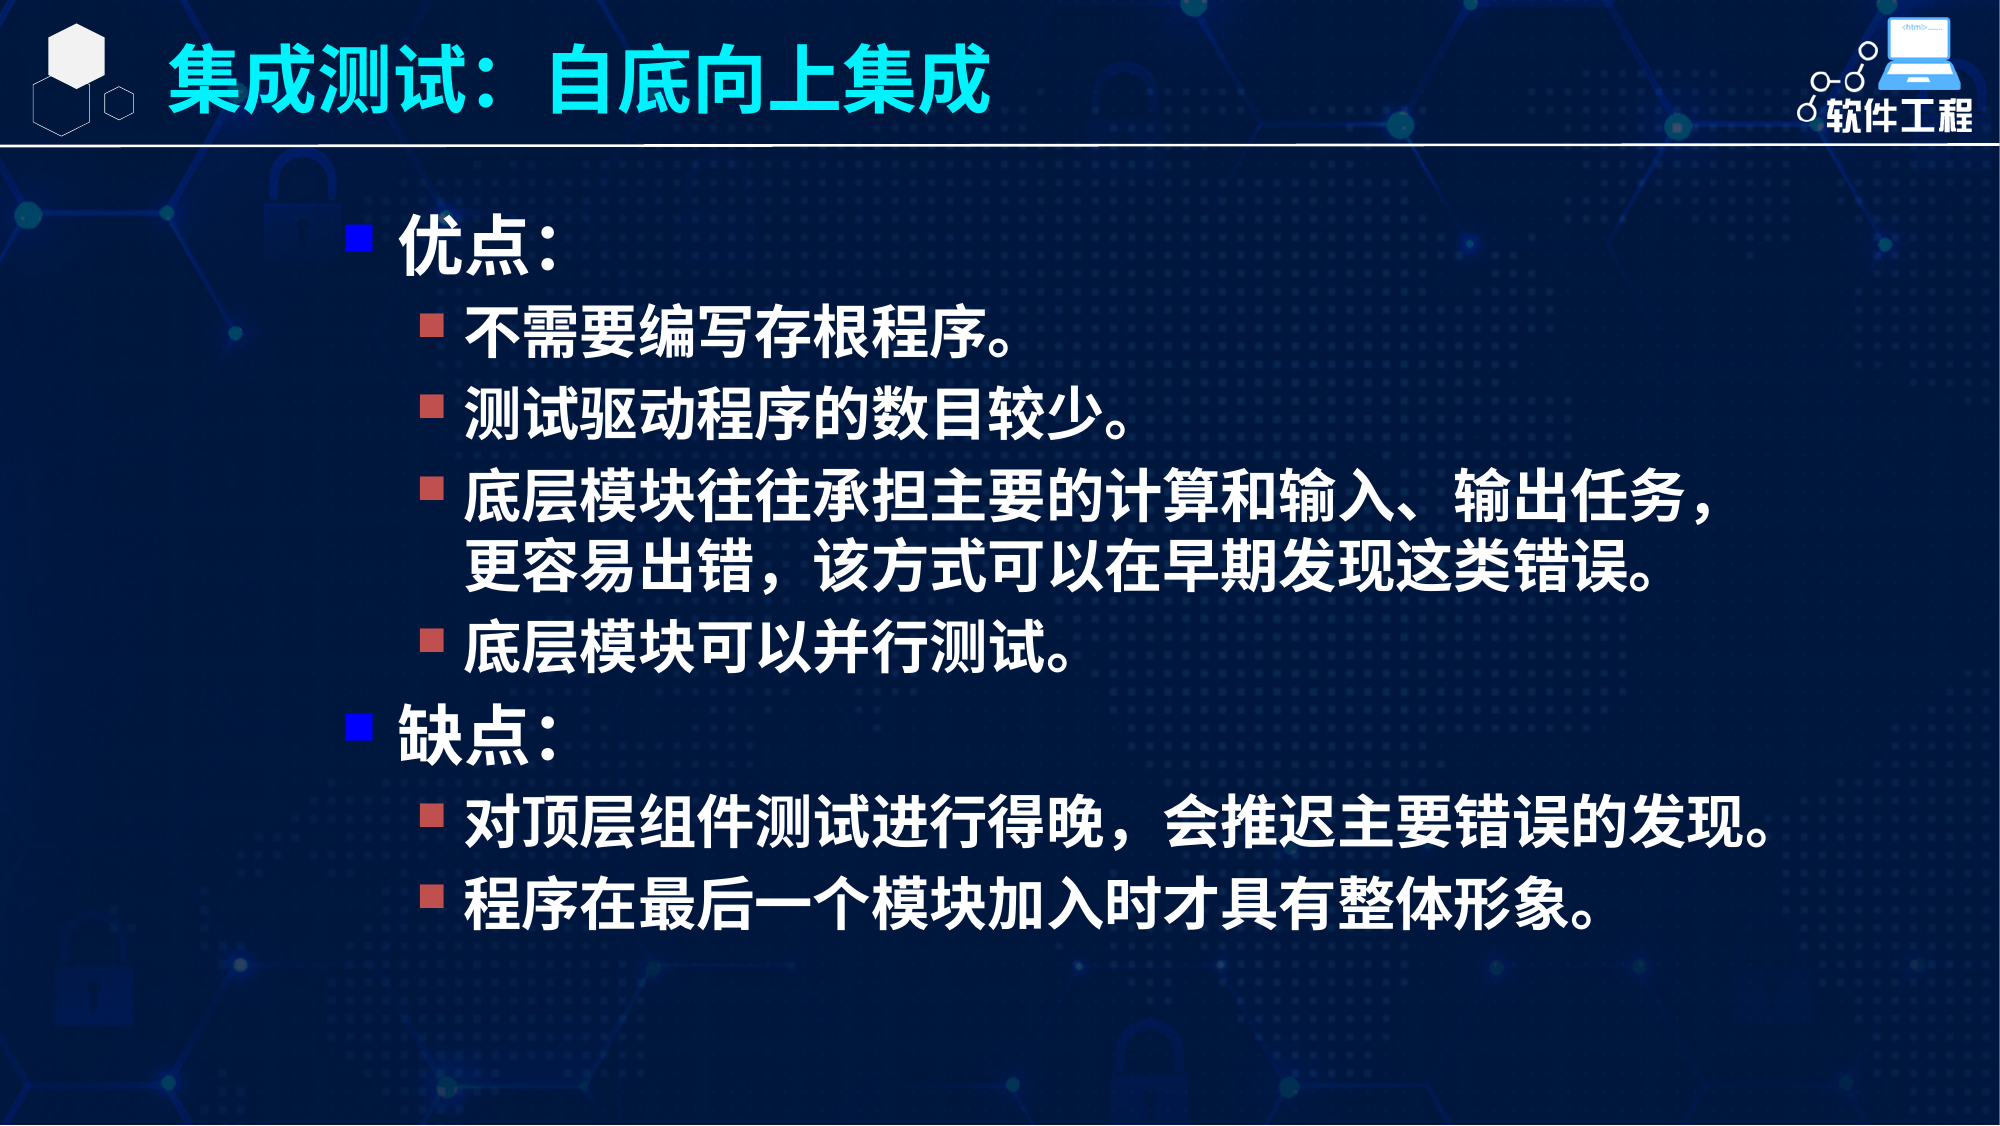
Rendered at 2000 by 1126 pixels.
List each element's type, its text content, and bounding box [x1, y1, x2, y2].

picture [0, 146, 2000, 1125]
picture [0, 0, 2000, 145]
text_box 集成测试：自底向上集成 [149, 19, 1621, 136]
list 优点： 不需要编写存根程序。 测试驱动程序的数目较少。 底层模块往往承担主要的计算和输入、输出任务，更容易出错，该方式可以在早期发现这类错误。 底层模块可以并行测试。 缺点： 对顶层组件测试进行得晚，会推迟主要错误的发现。 程序在最后一个模块加入时才具有整体形象。 [326, 196, 1815, 1024]
